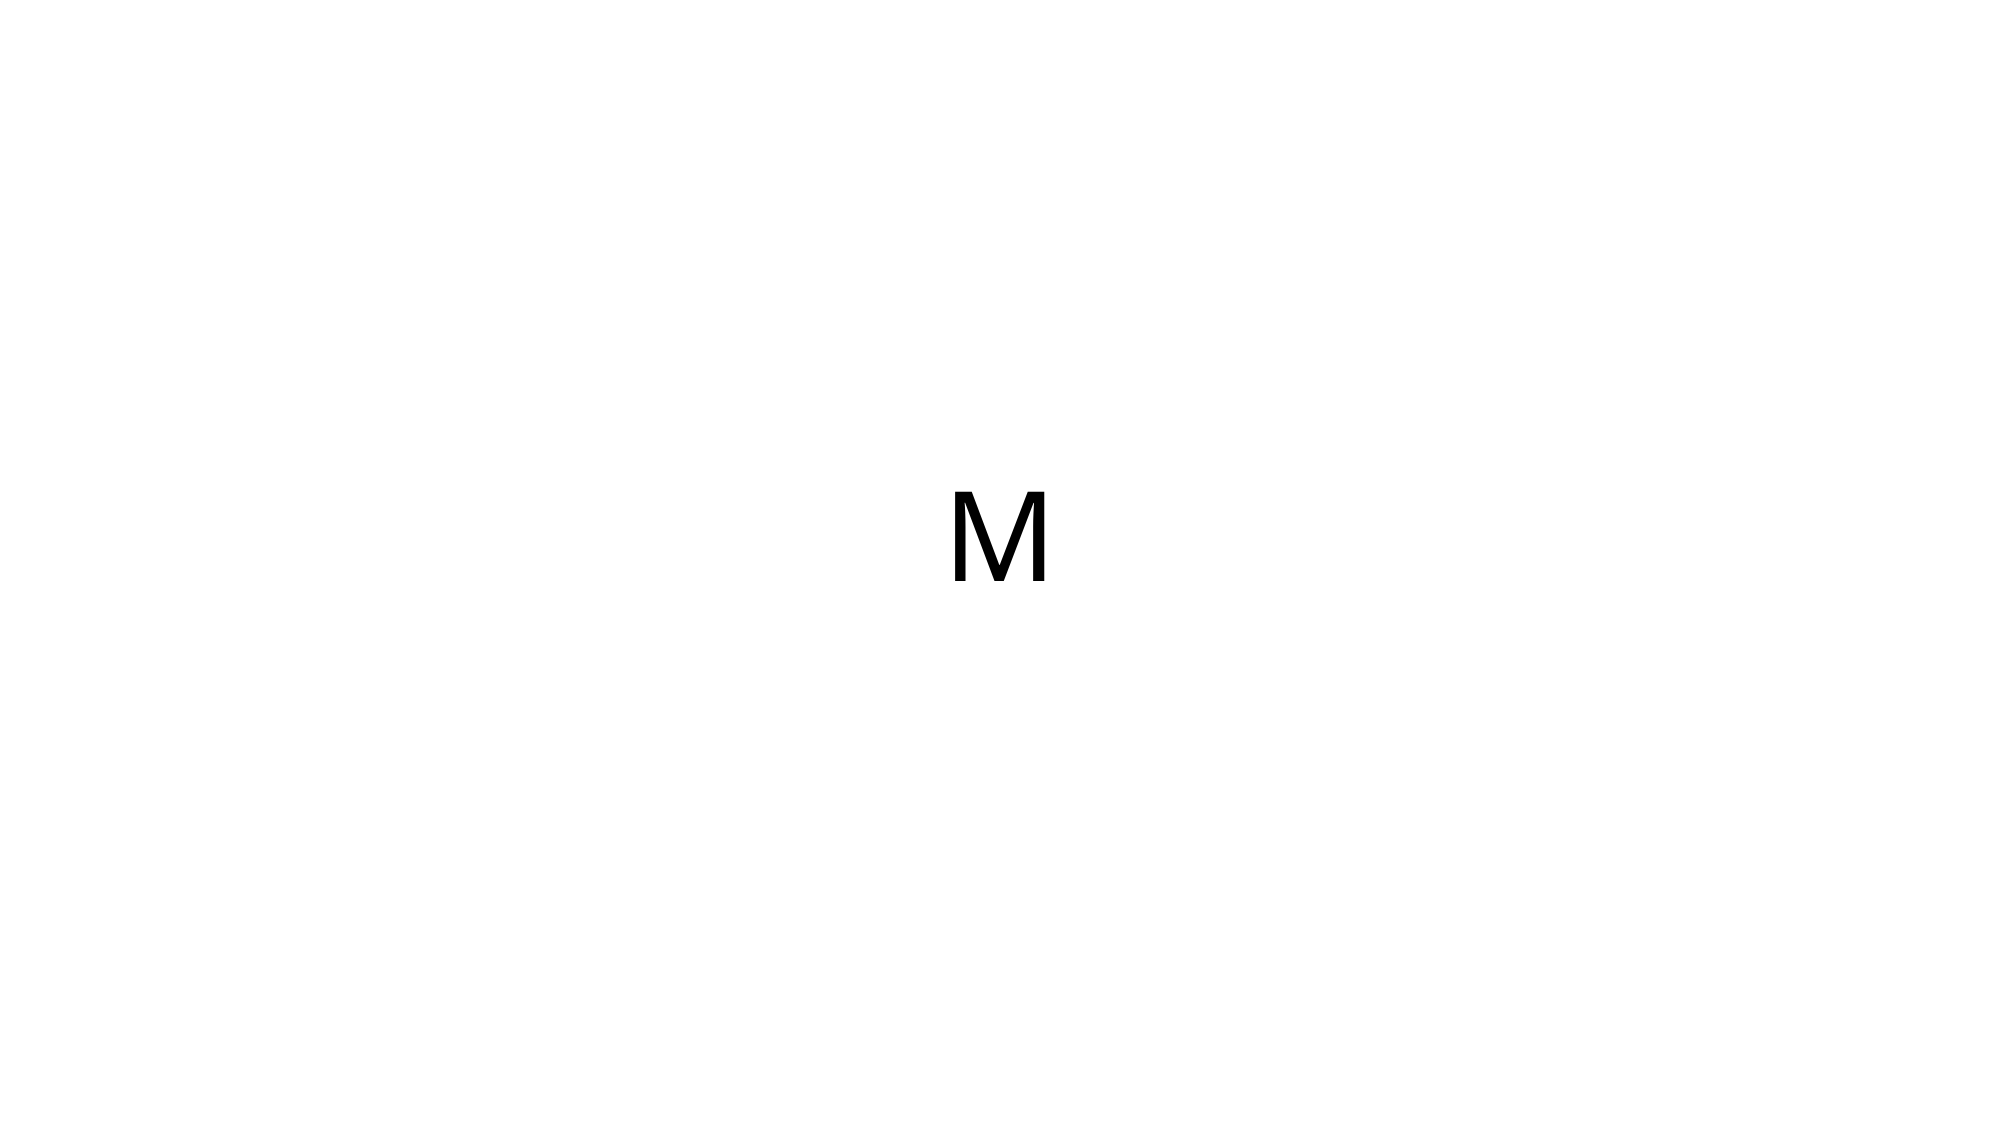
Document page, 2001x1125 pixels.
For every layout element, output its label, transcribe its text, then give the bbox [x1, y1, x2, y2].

title M [249, 224, 1750, 617]
